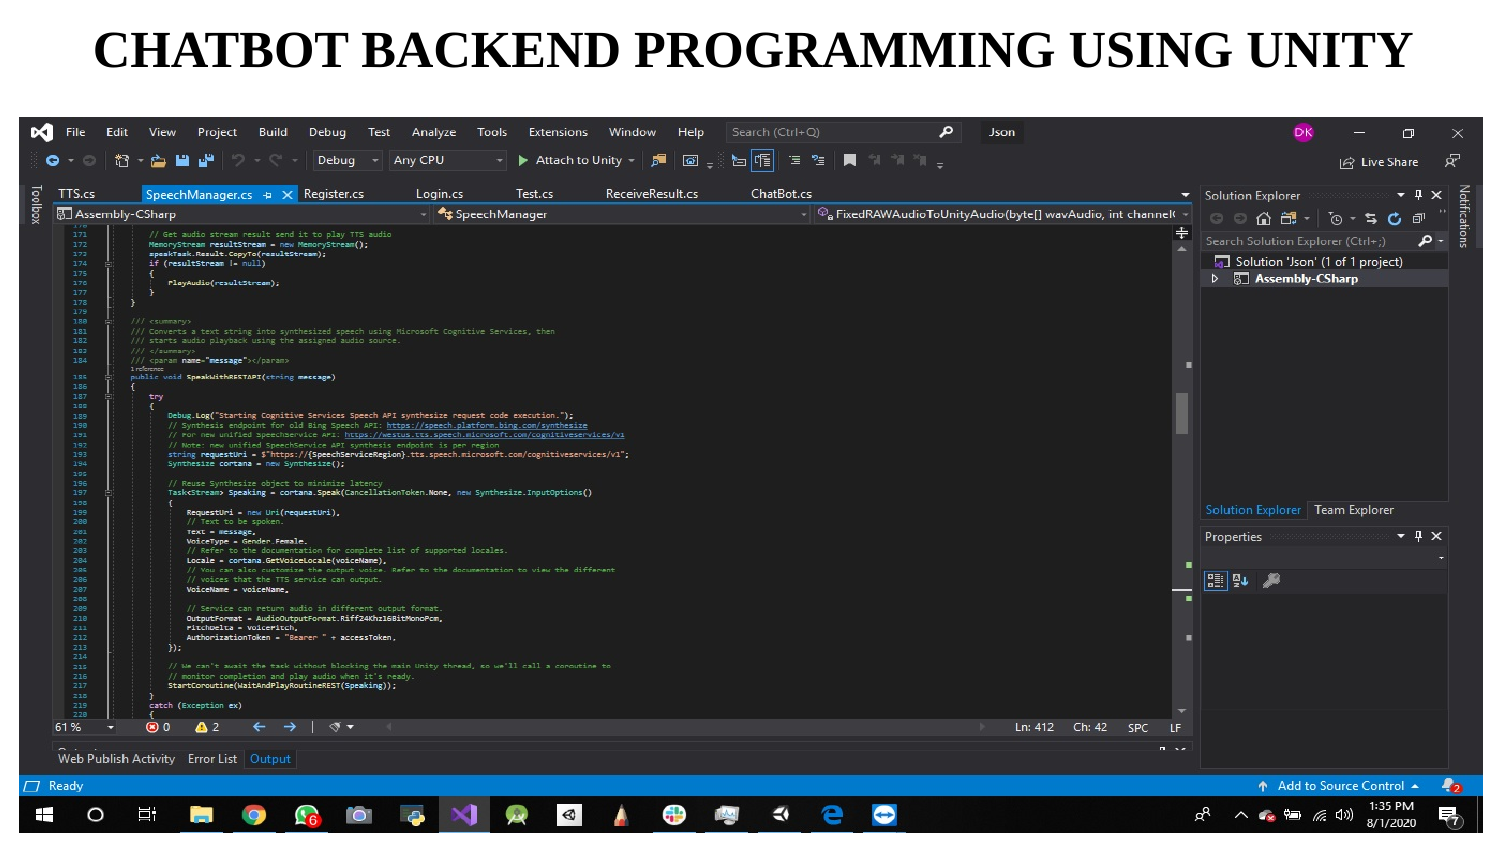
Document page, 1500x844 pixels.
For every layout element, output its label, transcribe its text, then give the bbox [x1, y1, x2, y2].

picture [19, 116, 1484, 834]
title CHATBOT BACKEND PROGRAMMING USING UNITY [0, 0, 1495, 100]
